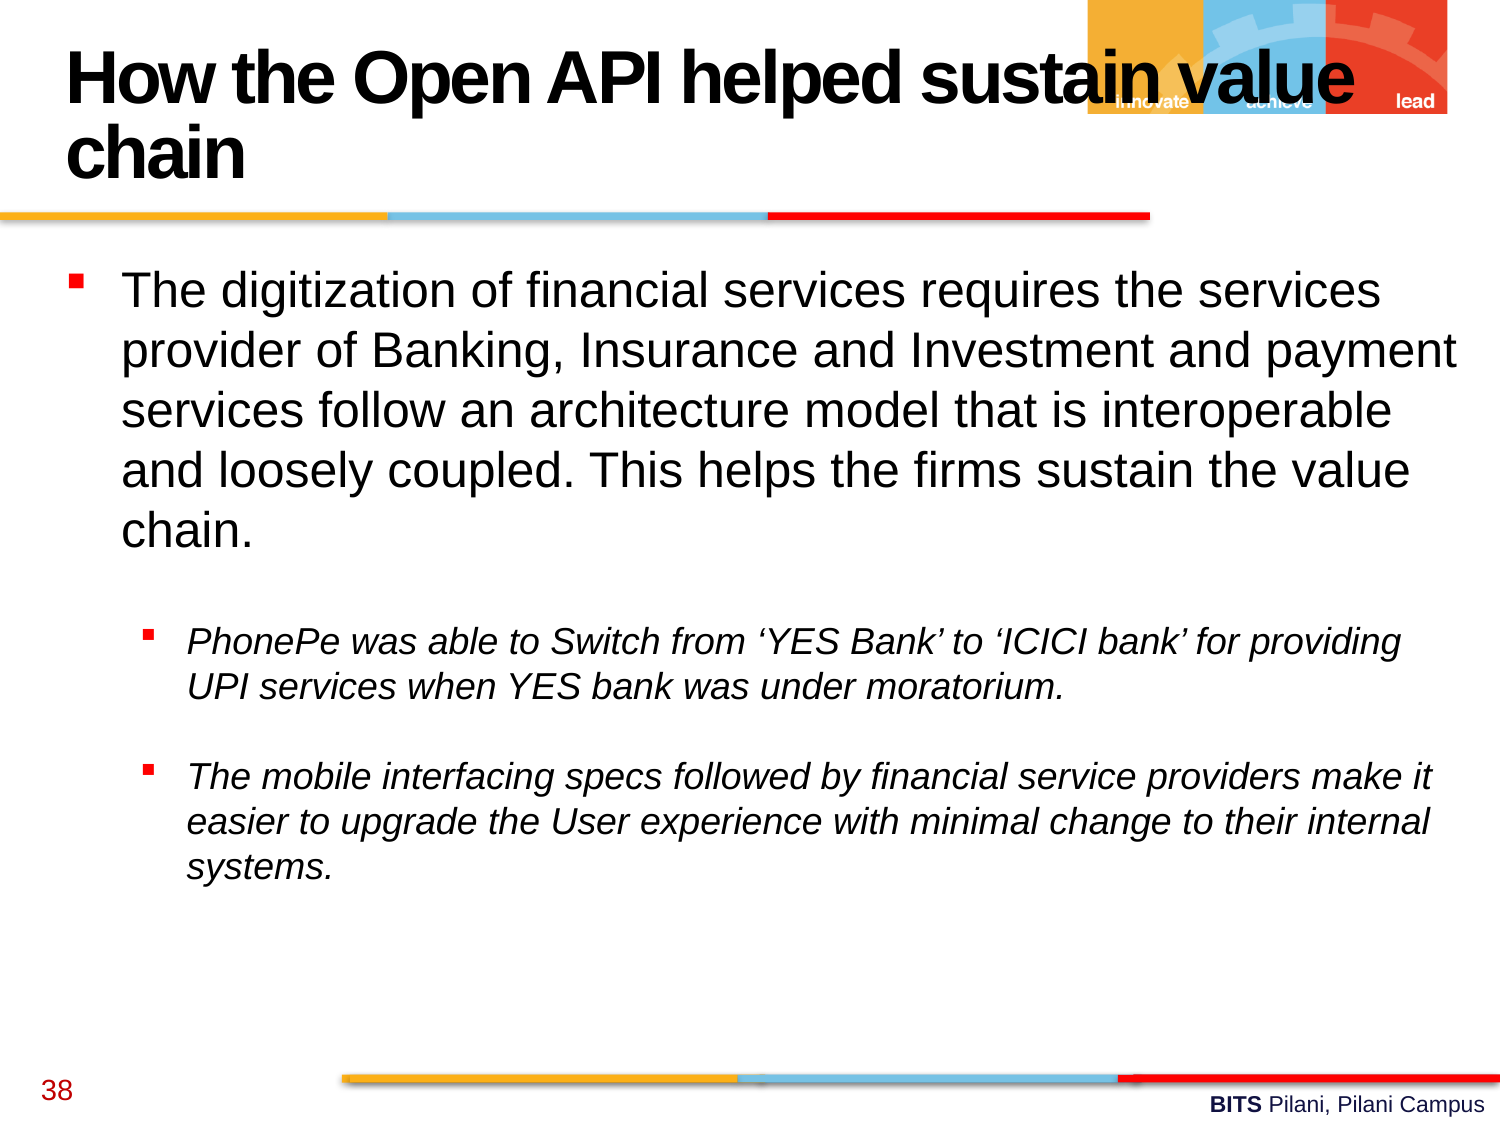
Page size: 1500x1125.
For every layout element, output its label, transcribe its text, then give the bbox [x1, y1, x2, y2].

picture [1087, 0, 1448, 24]
text_box How the Open API helped sustain value chain [50, 24, 1450, 213]
slide_number 38 [25, 1059, 376, 1119]
text_box The digitization of financial services requires the services provider of Banking, Insurance and Investment and payment services follow an architecture model that is interoperable and loosely coupled. This helps the firms sustain the value chain. PhonePe was able to Switch from ‘YES Bank’ to ‘ICICI bank’ for providing UPI services when YES bank was under moratorium. The mobile interfacing specs followed by financial service providers make it easier to upgrade the User experience with minimal change to their internal systems. [50, 249, 1475, 895]
